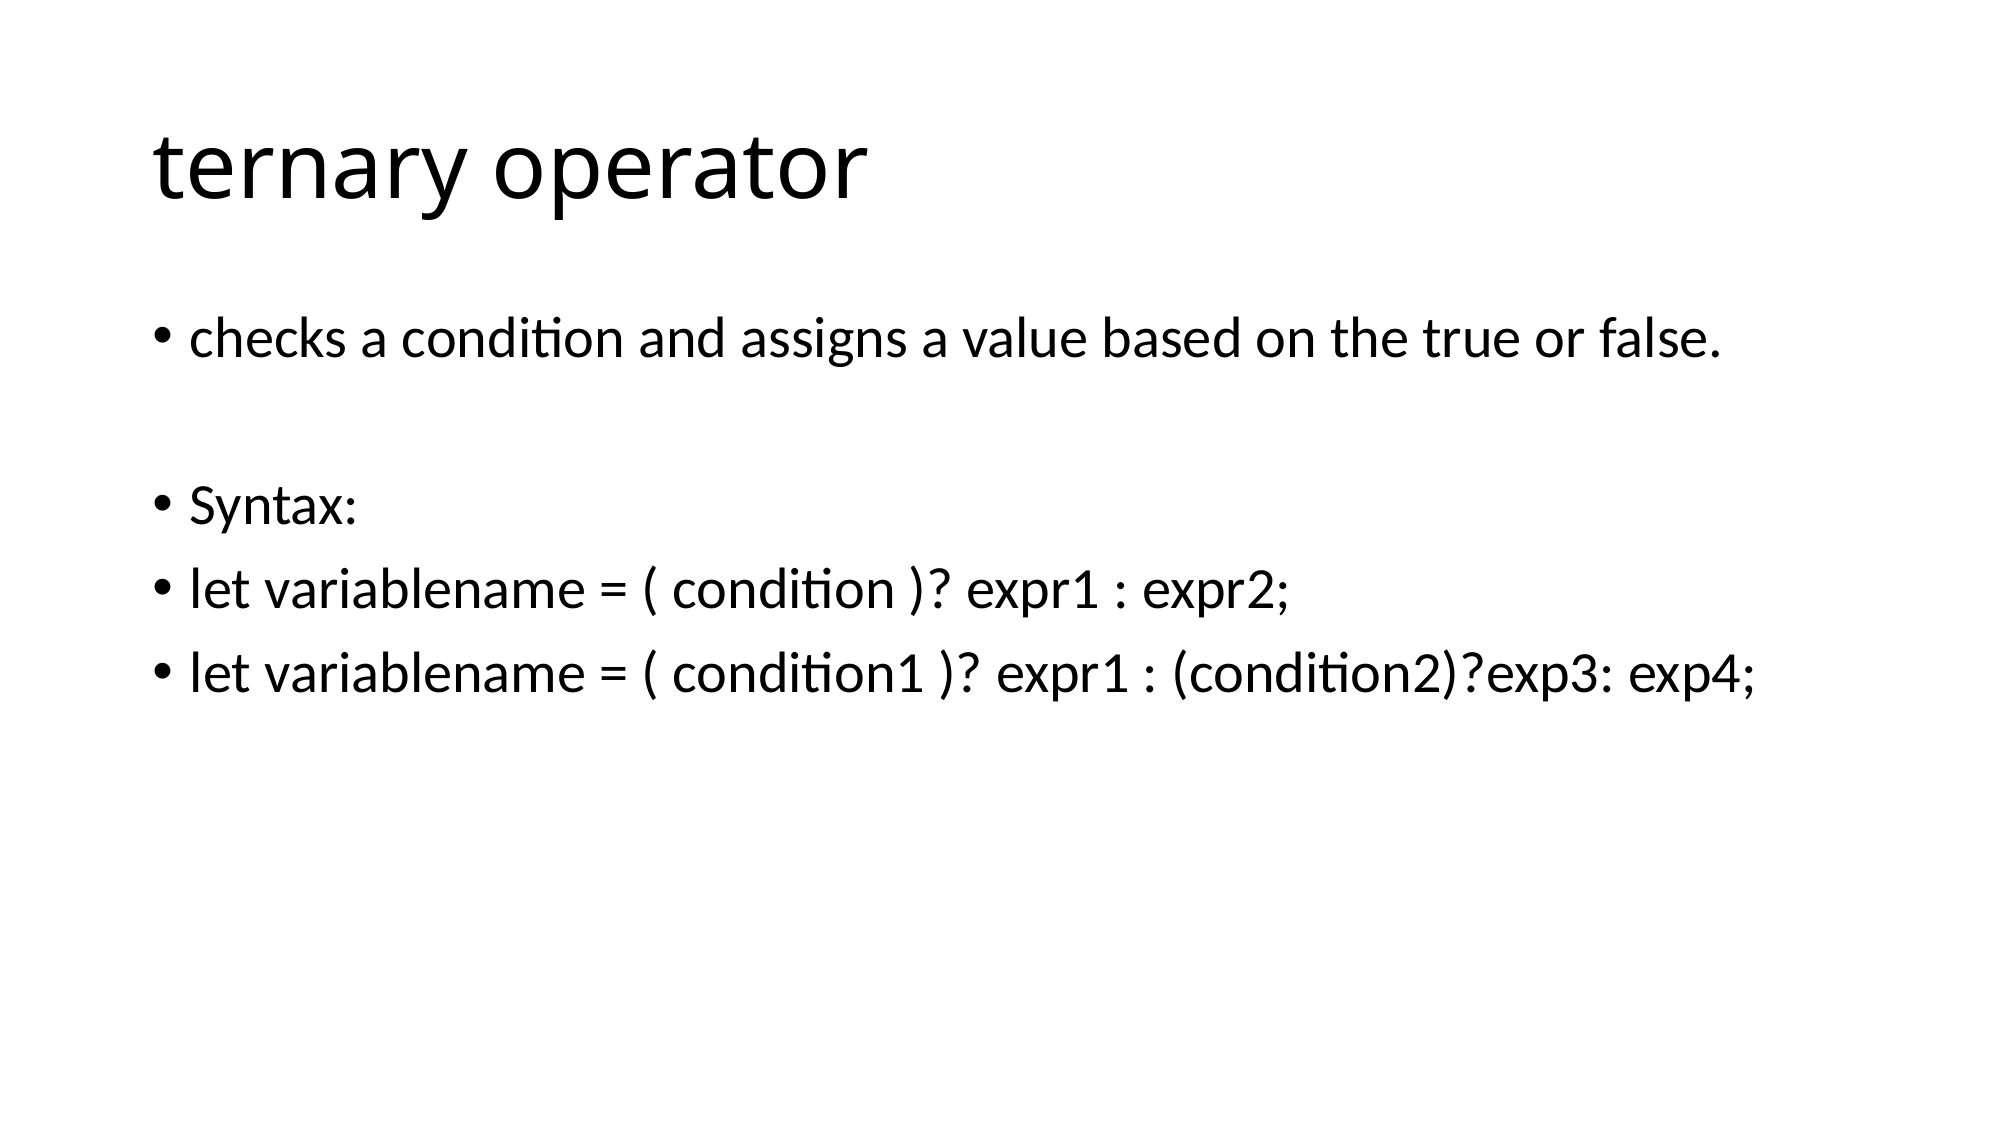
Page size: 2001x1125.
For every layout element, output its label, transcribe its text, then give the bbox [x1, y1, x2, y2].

title ternary operator [137, 59, 1863, 278]
list checks a condition and assigns a value based on the true or false. Syntax: let variablename = ( condition )? expr1 : expr2; let variablename = ( condition1 )? expr1 : (condition2)?exp3: exp4; [137, 299, 1863, 1014]
